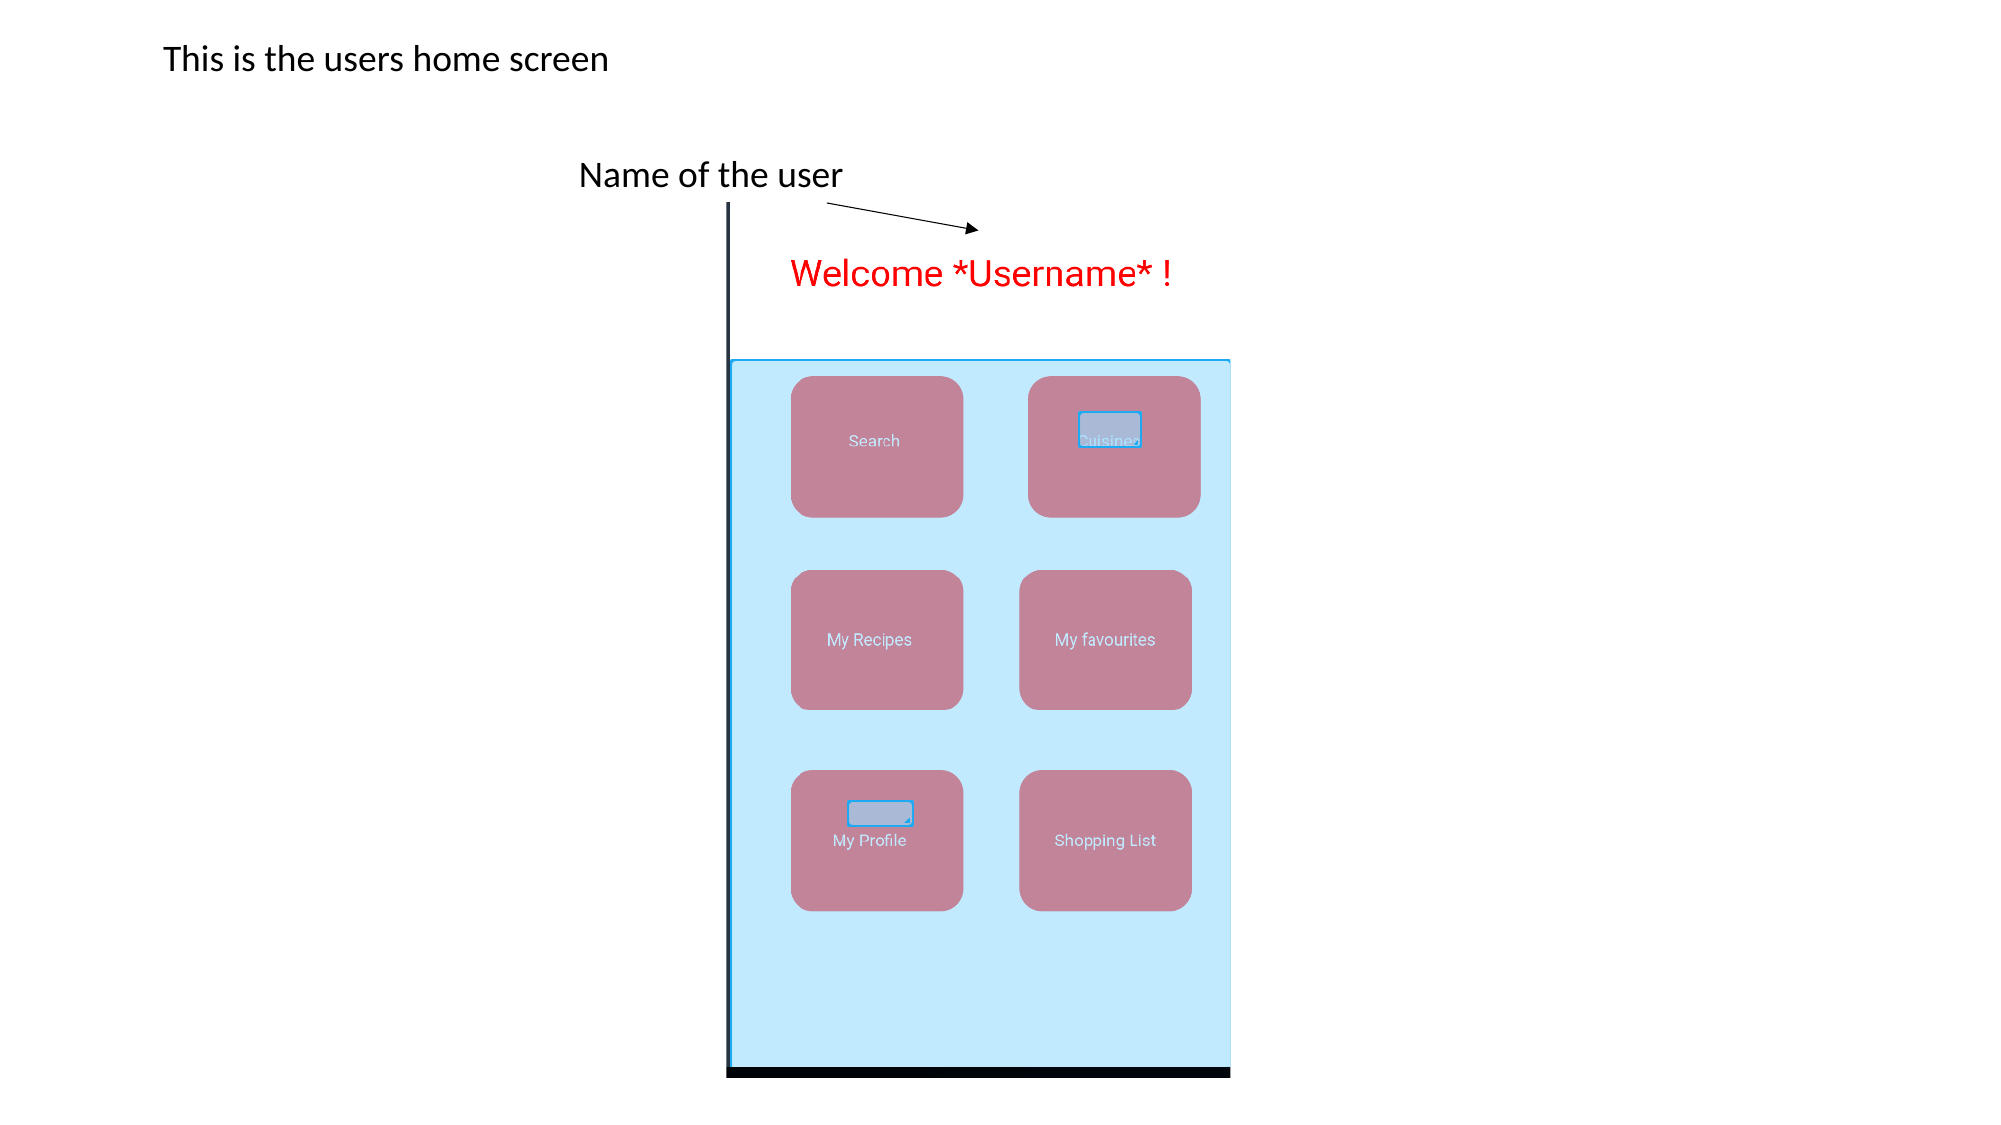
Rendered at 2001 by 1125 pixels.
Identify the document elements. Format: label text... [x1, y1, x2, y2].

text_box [826, 202, 979, 231]
text_box This is the users home screen [148, 26, 626, 87]
picture [726, 202, 1231, 1078]
text_box Name of the user [564, 142, 979, 203]
